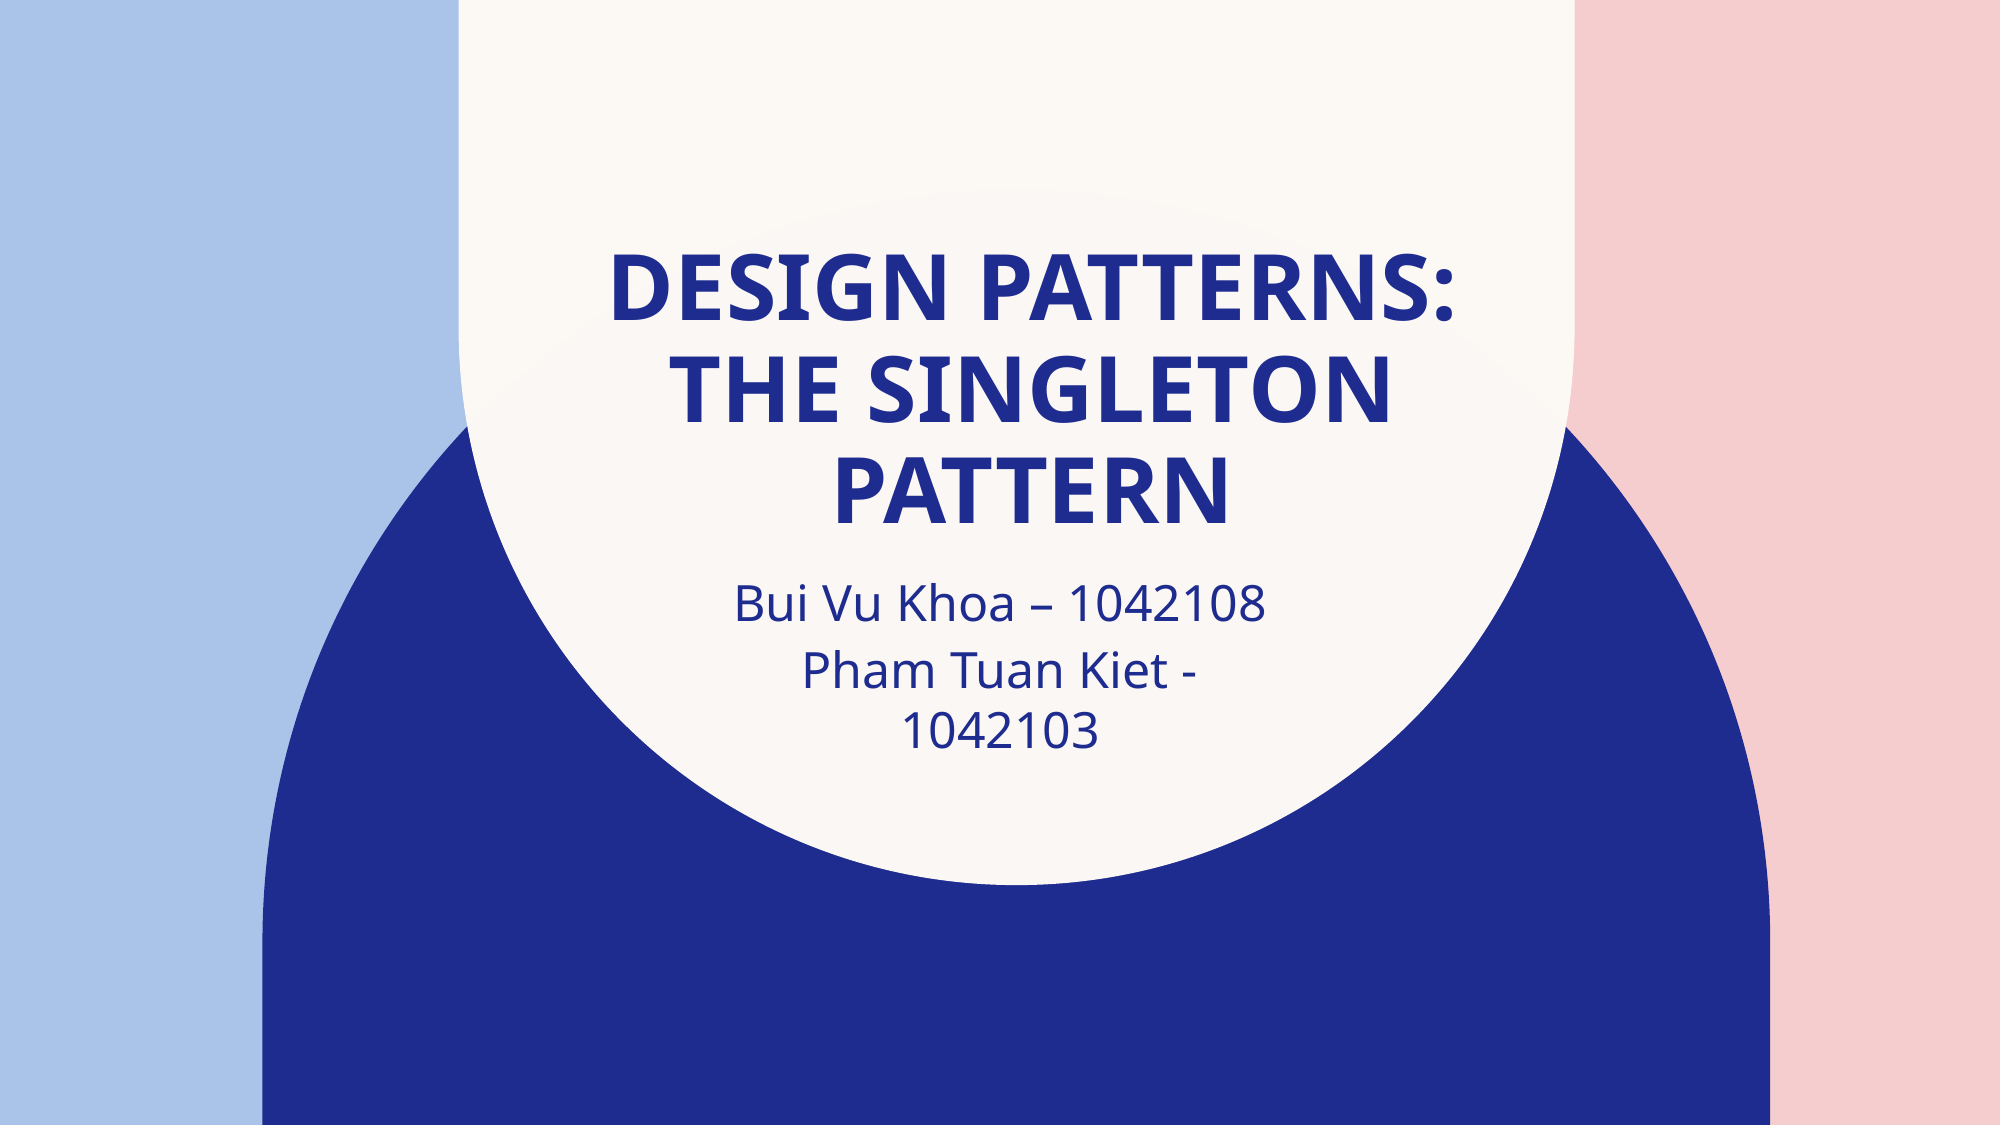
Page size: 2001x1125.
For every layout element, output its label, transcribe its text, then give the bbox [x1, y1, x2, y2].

title Design patterns: The singleton Pattern [467, 237, 1598, 439]
subtitle Bui Vu Khoa – 1042108 Pham Tuan Kiet - 1042103 [713, 571, 1287, 716]
